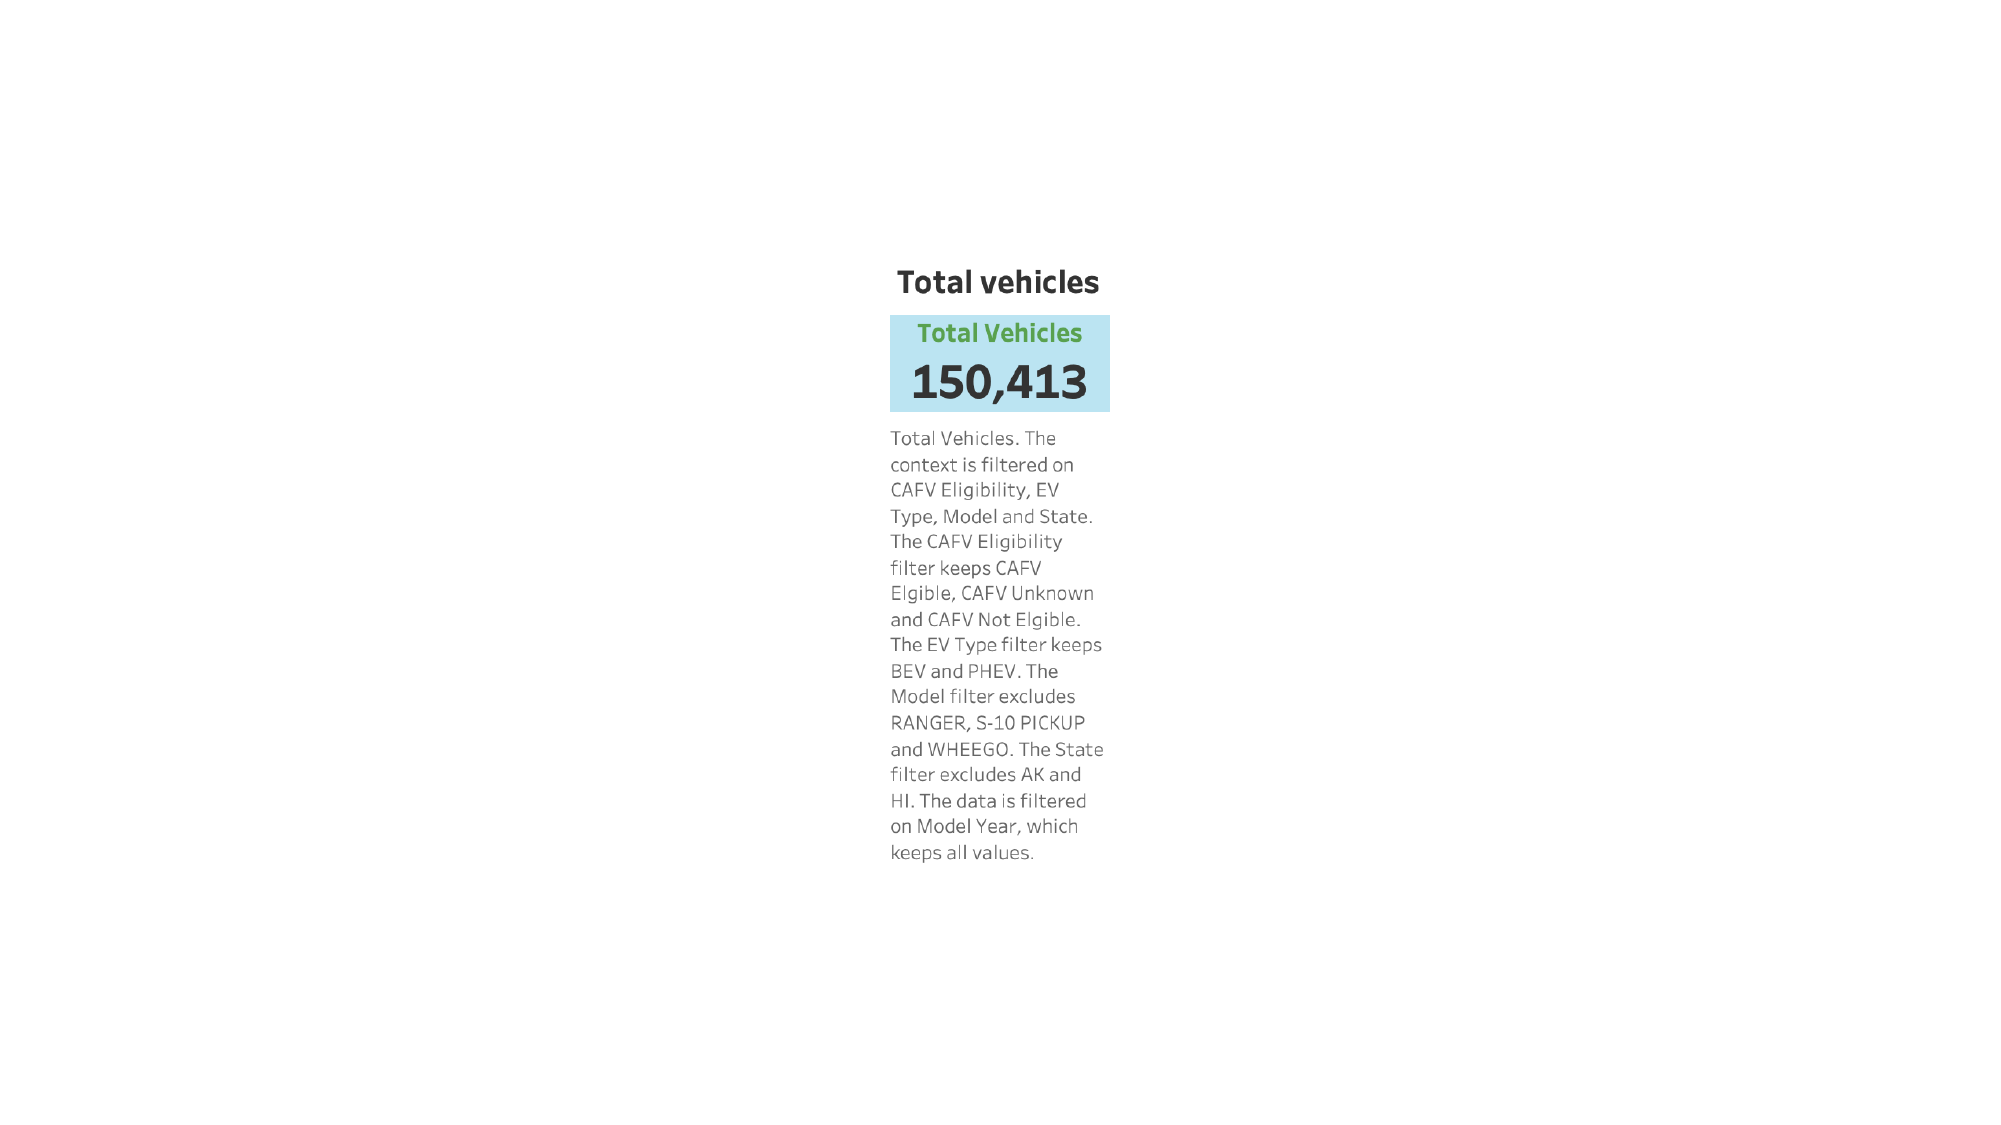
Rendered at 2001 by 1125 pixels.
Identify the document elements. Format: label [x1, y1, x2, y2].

picture [890, 249, 1110, 876]
